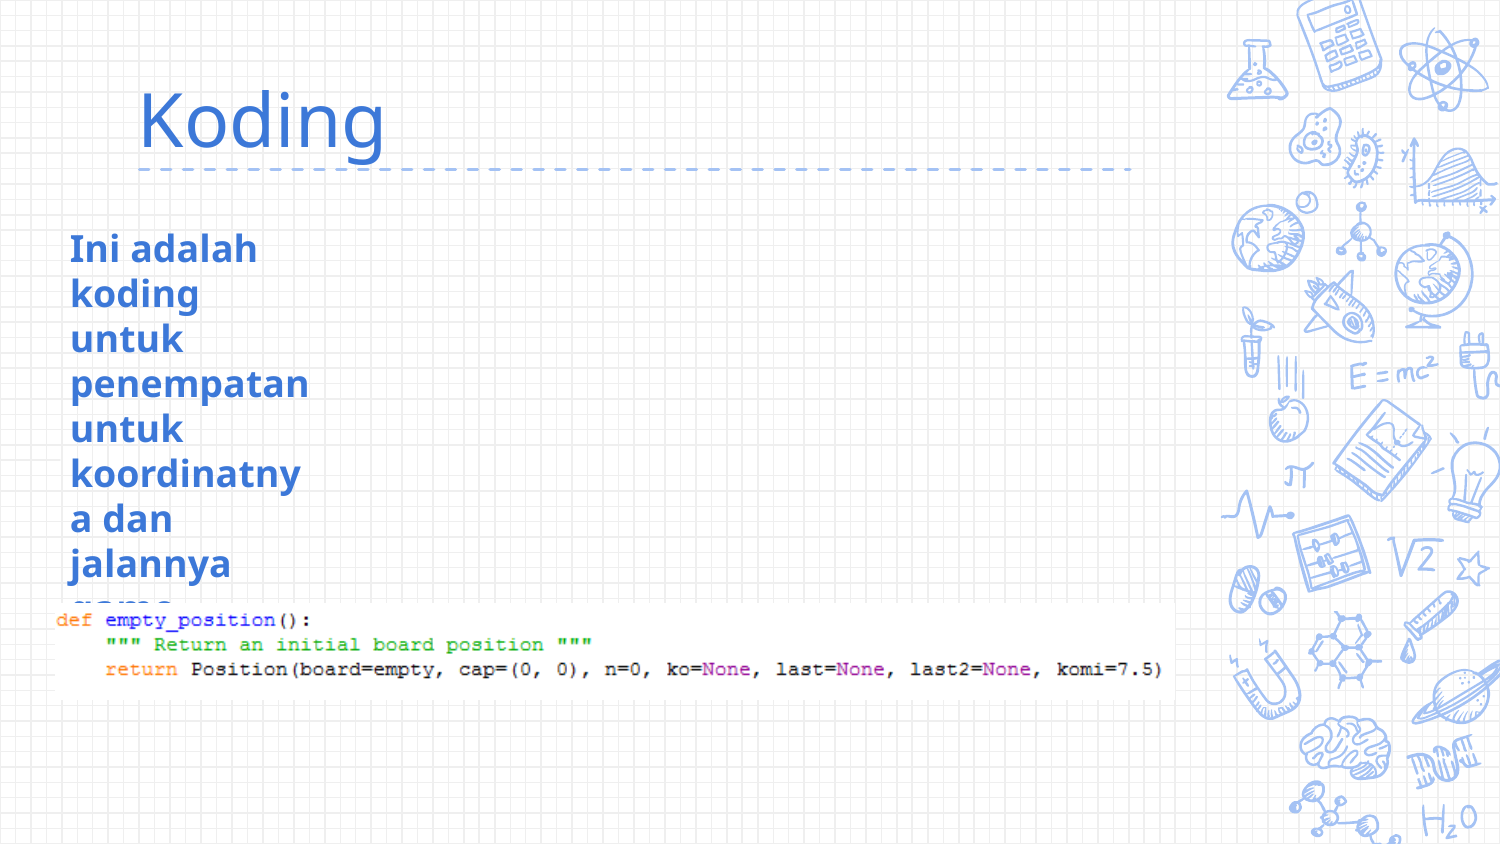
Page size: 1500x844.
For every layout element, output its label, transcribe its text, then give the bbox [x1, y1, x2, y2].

title Koding [122, 36, 1130, 178]
text_box Ini adalah koding untuk penempatan untuk koordinatnya dan jalannya game [55, 209, 335, 469]
picture [54, 603, 1175, 700]
